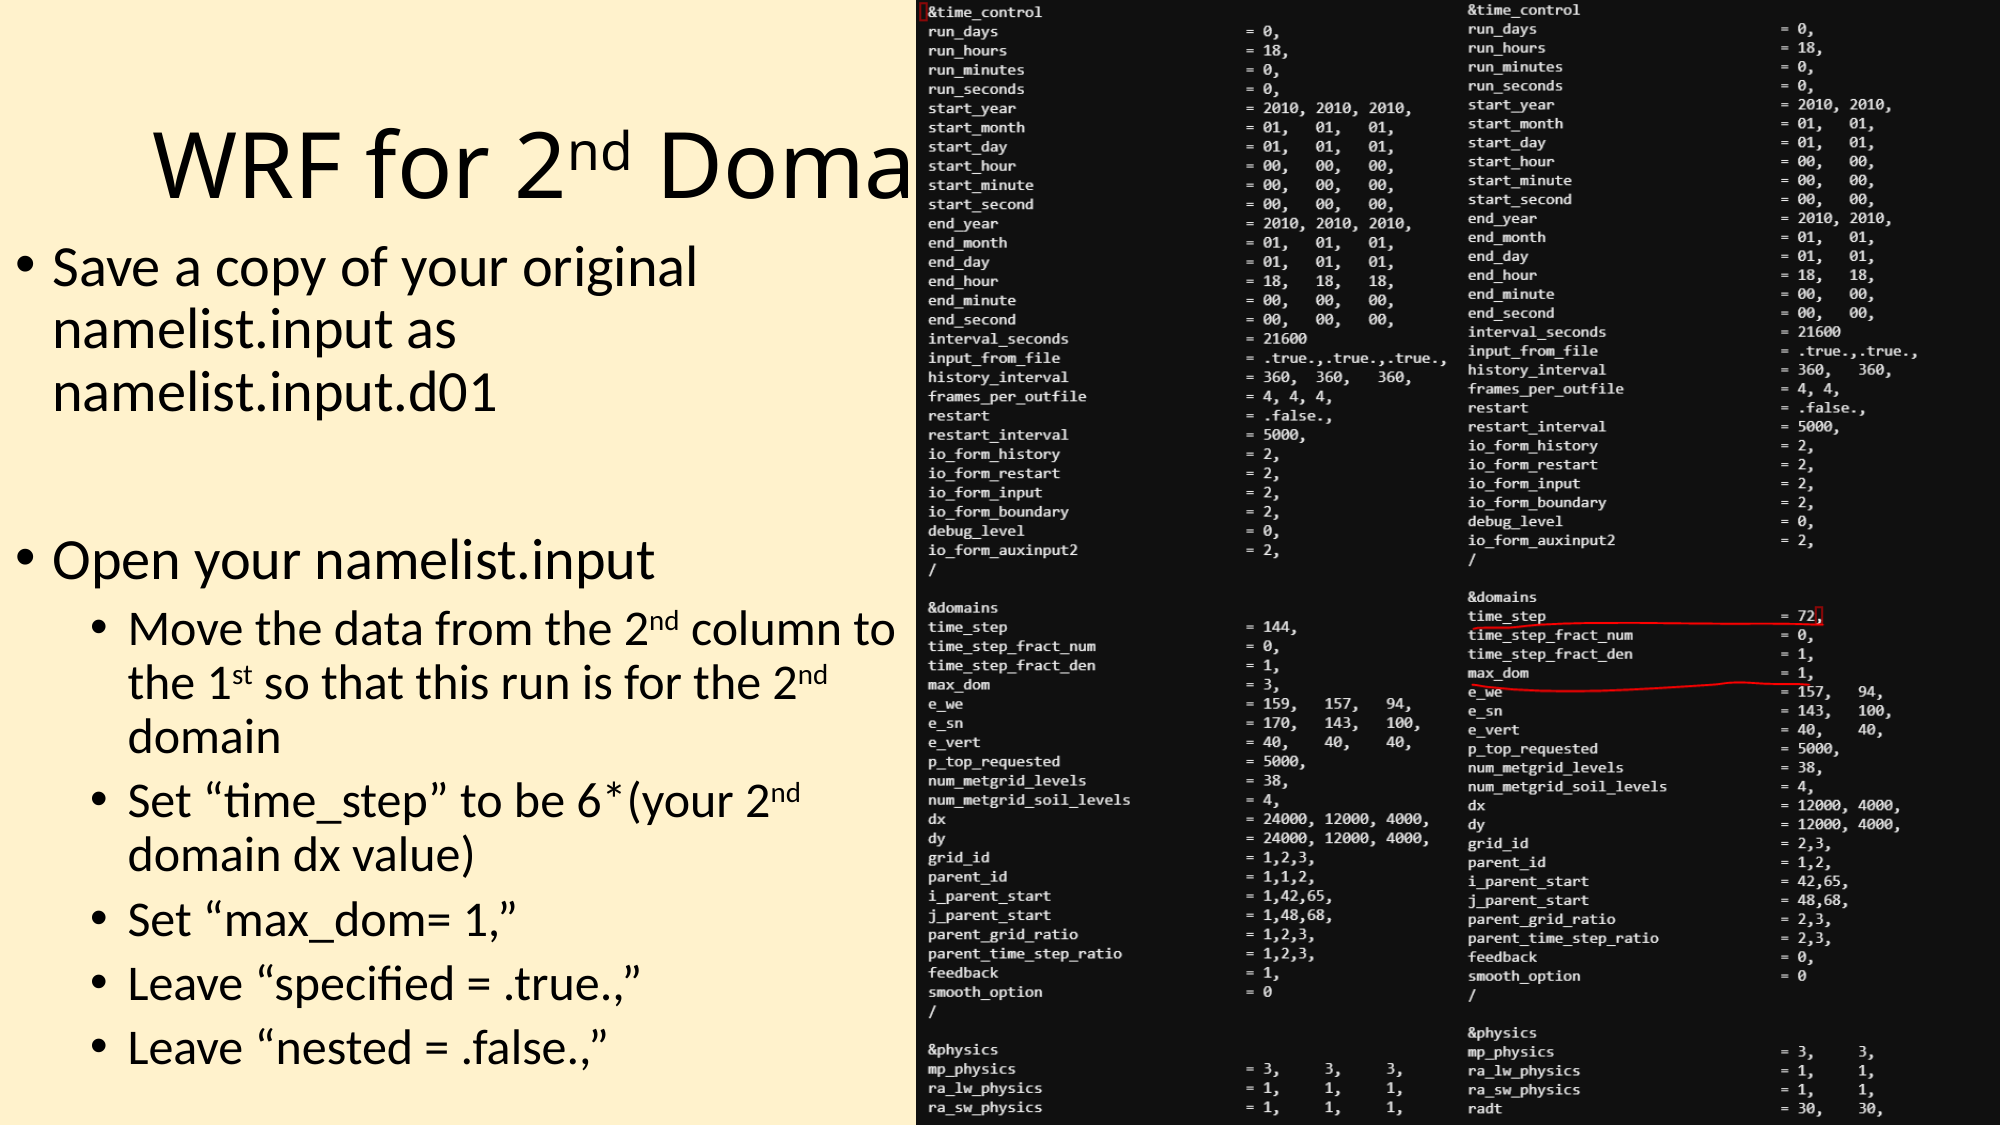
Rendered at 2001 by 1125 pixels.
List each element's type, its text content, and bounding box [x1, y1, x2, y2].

picture [916, 0, 2000, 1125]
list Save a copy of your original namelist.input as namelist.input.d01 Open your namelist.input Move the data from the 2nd column to the 1st so that this run is for the 2nd domain Set “time_step” to be 6*(your 2nd domain dx value) Set “max_dom= 1,” Leave “specified = .true.,” Leave “nested = .false.,” [0, 228, 916, 1125]
title WRF for 2nd Domain [137, 59, 916, 228]
